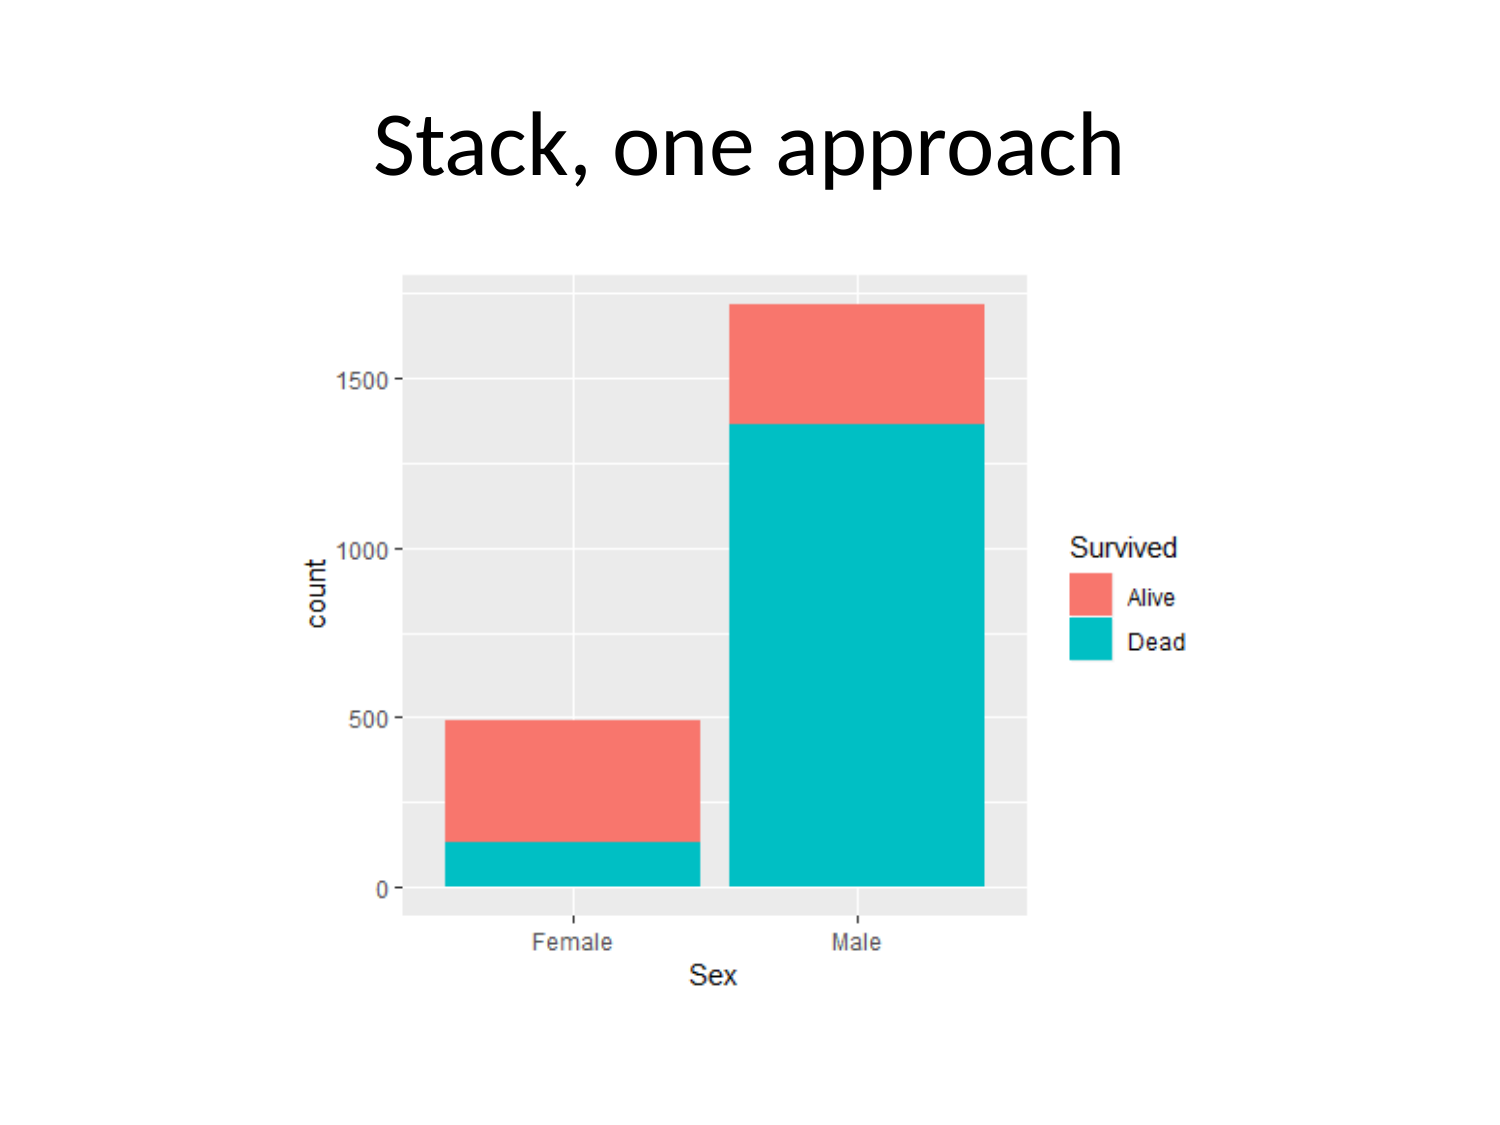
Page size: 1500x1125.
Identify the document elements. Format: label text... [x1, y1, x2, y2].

picture [287, 262, 1215, 1005]
title Stack, one approach [75, 45, 1425, 233]
